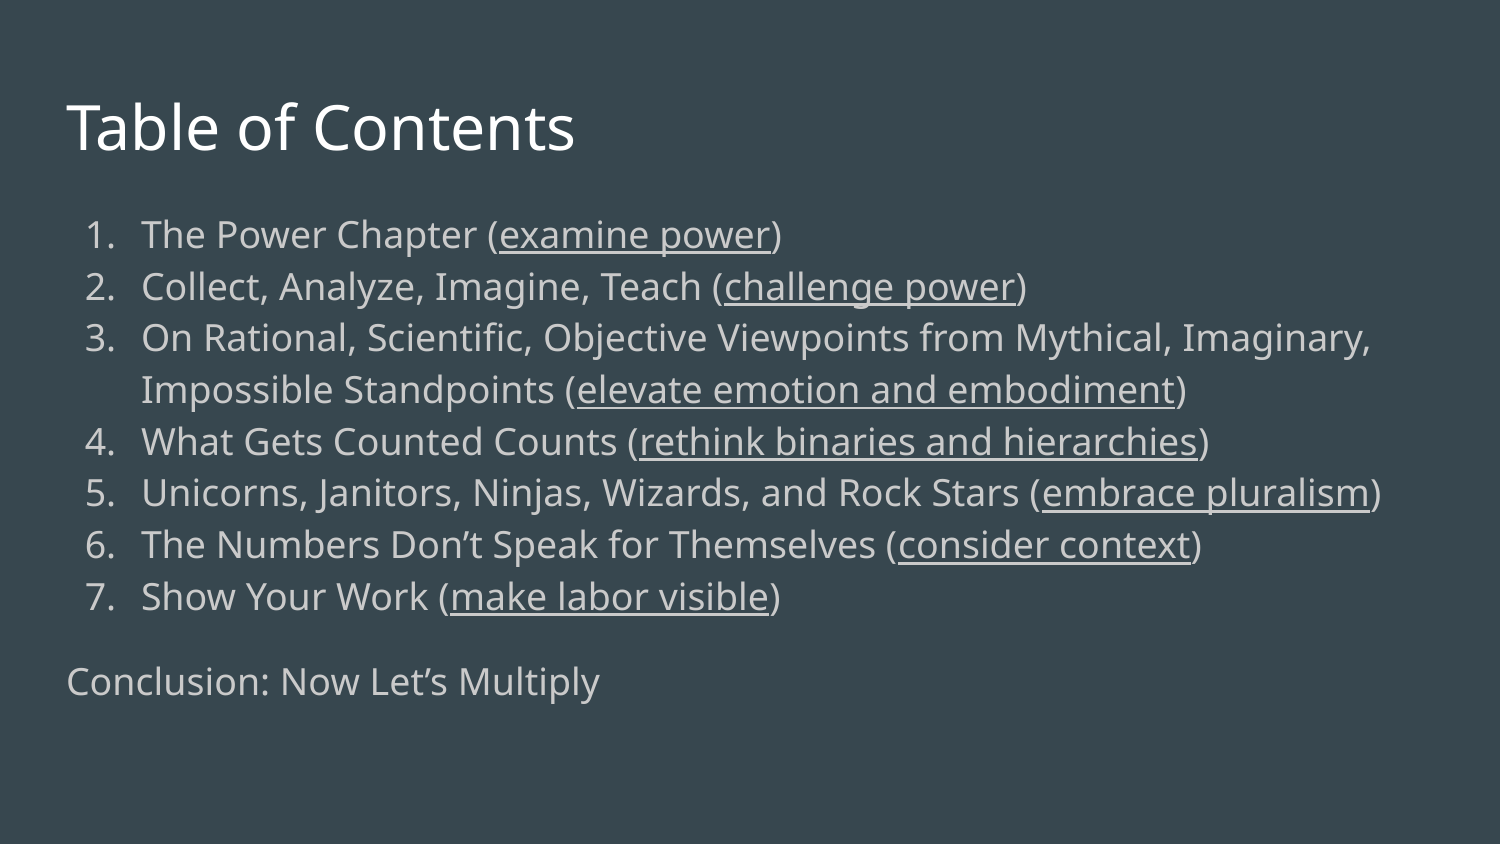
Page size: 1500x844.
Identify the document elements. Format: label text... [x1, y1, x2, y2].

list The Power Chapter (examine power) Collect, Analyze, Imagine, Teach (challenge power) On Rational, Scientific, Objective Viewpoints from Mythical, Imaginary, Impossible Standpoints (elevate emotion and embodiment) What Gets Counted Counts (rethink binaries and hierarchies) Unicorns, Janitors, Ninjas, Wizards, and Rock Stars (embrace pluralism) The Numbers Don’t Speak for Themselves (consider context) Show Your Work (make labor visible) Conclusion: Now Let’s Multiply [51, 189, 1449, 750]
title Table of Contents [51, 72, 1449, 167]
